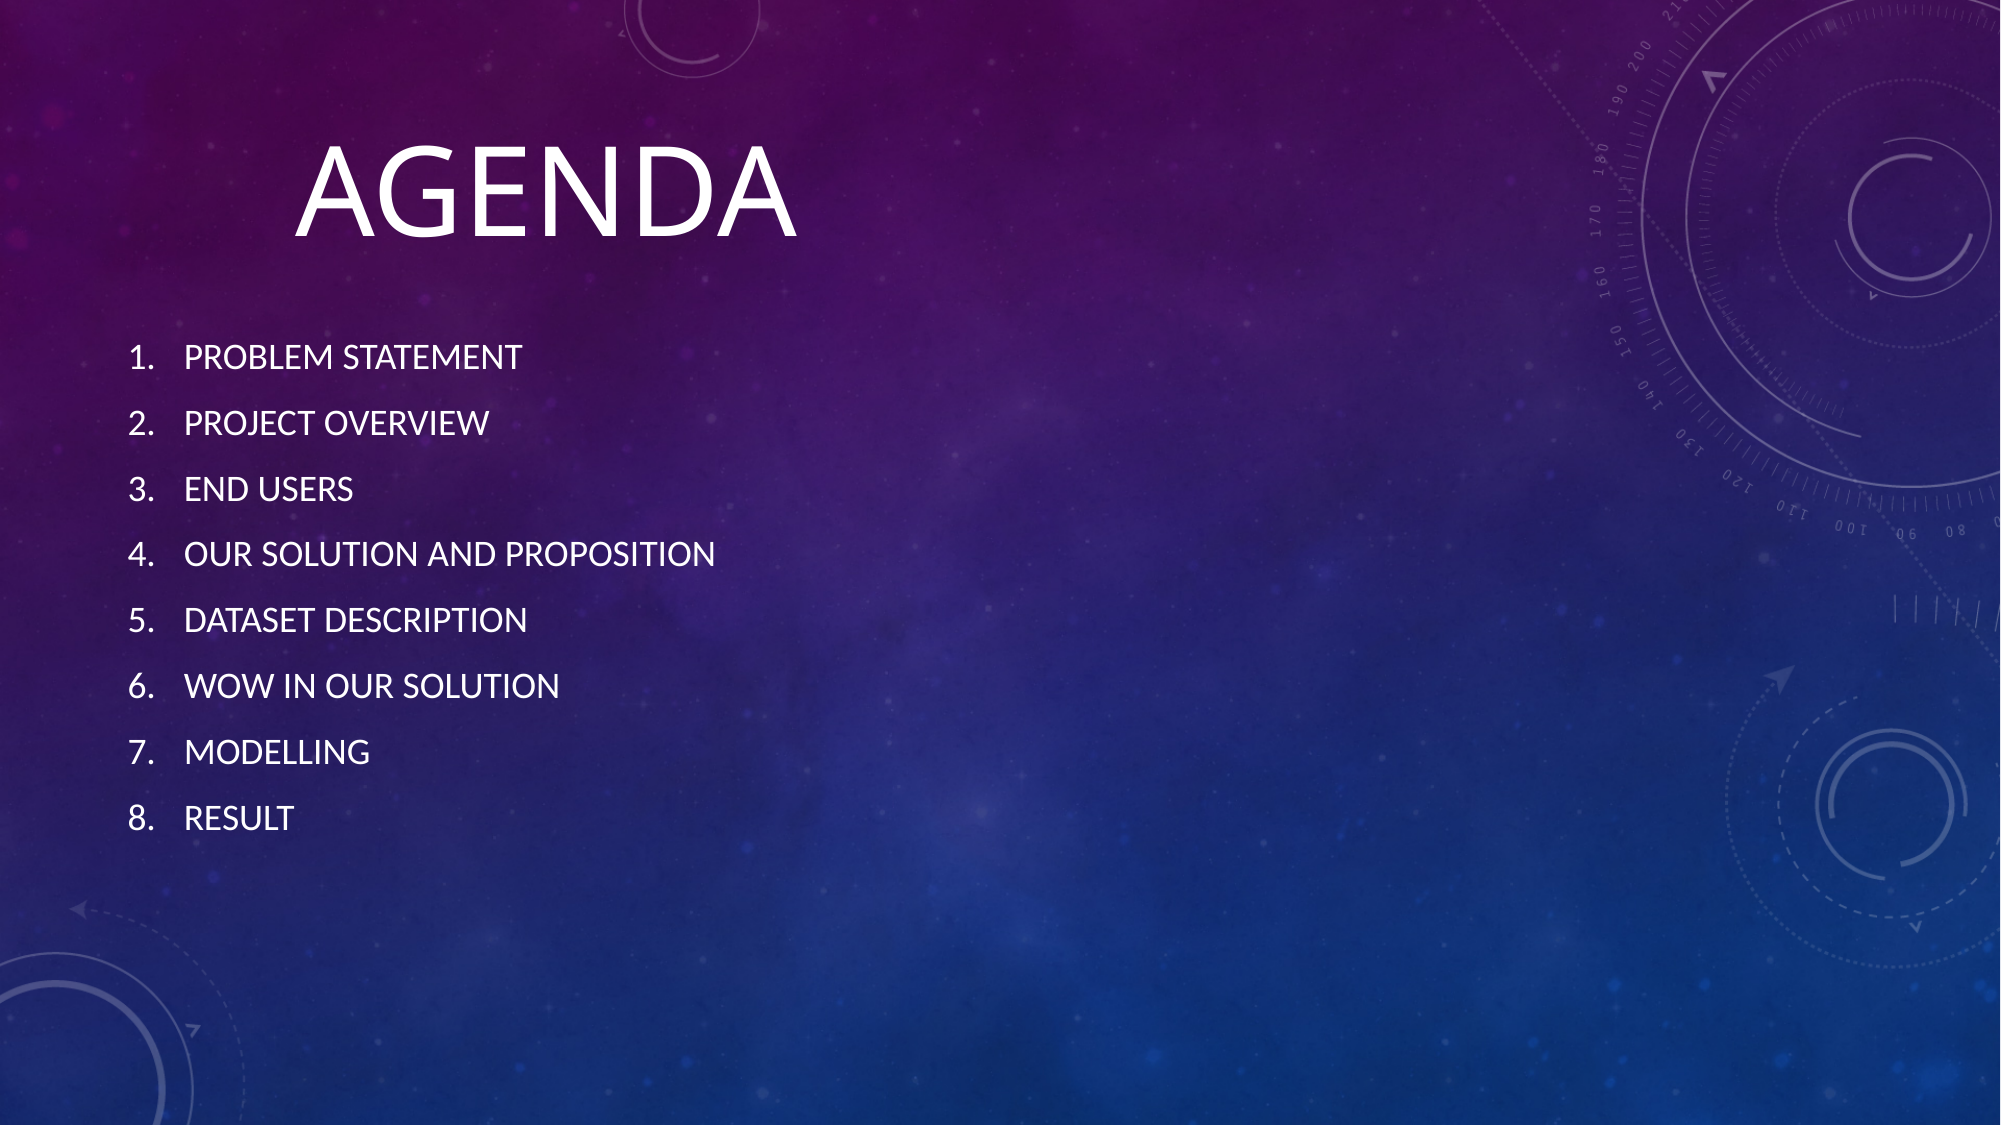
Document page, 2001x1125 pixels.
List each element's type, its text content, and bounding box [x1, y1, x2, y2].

picture [0, 0, 2001, 1125]
list PROBLEM STATEMENT PROJECT OVERVIEW END USERS OUR SOLUTION AND PROPOSITION DATASET DESCRIPTION WOW IN OUR SOLUTION MODELLING RESULT [112, 351, 1775, 950]
title AGENDA [280, 78, 2000, 295]
